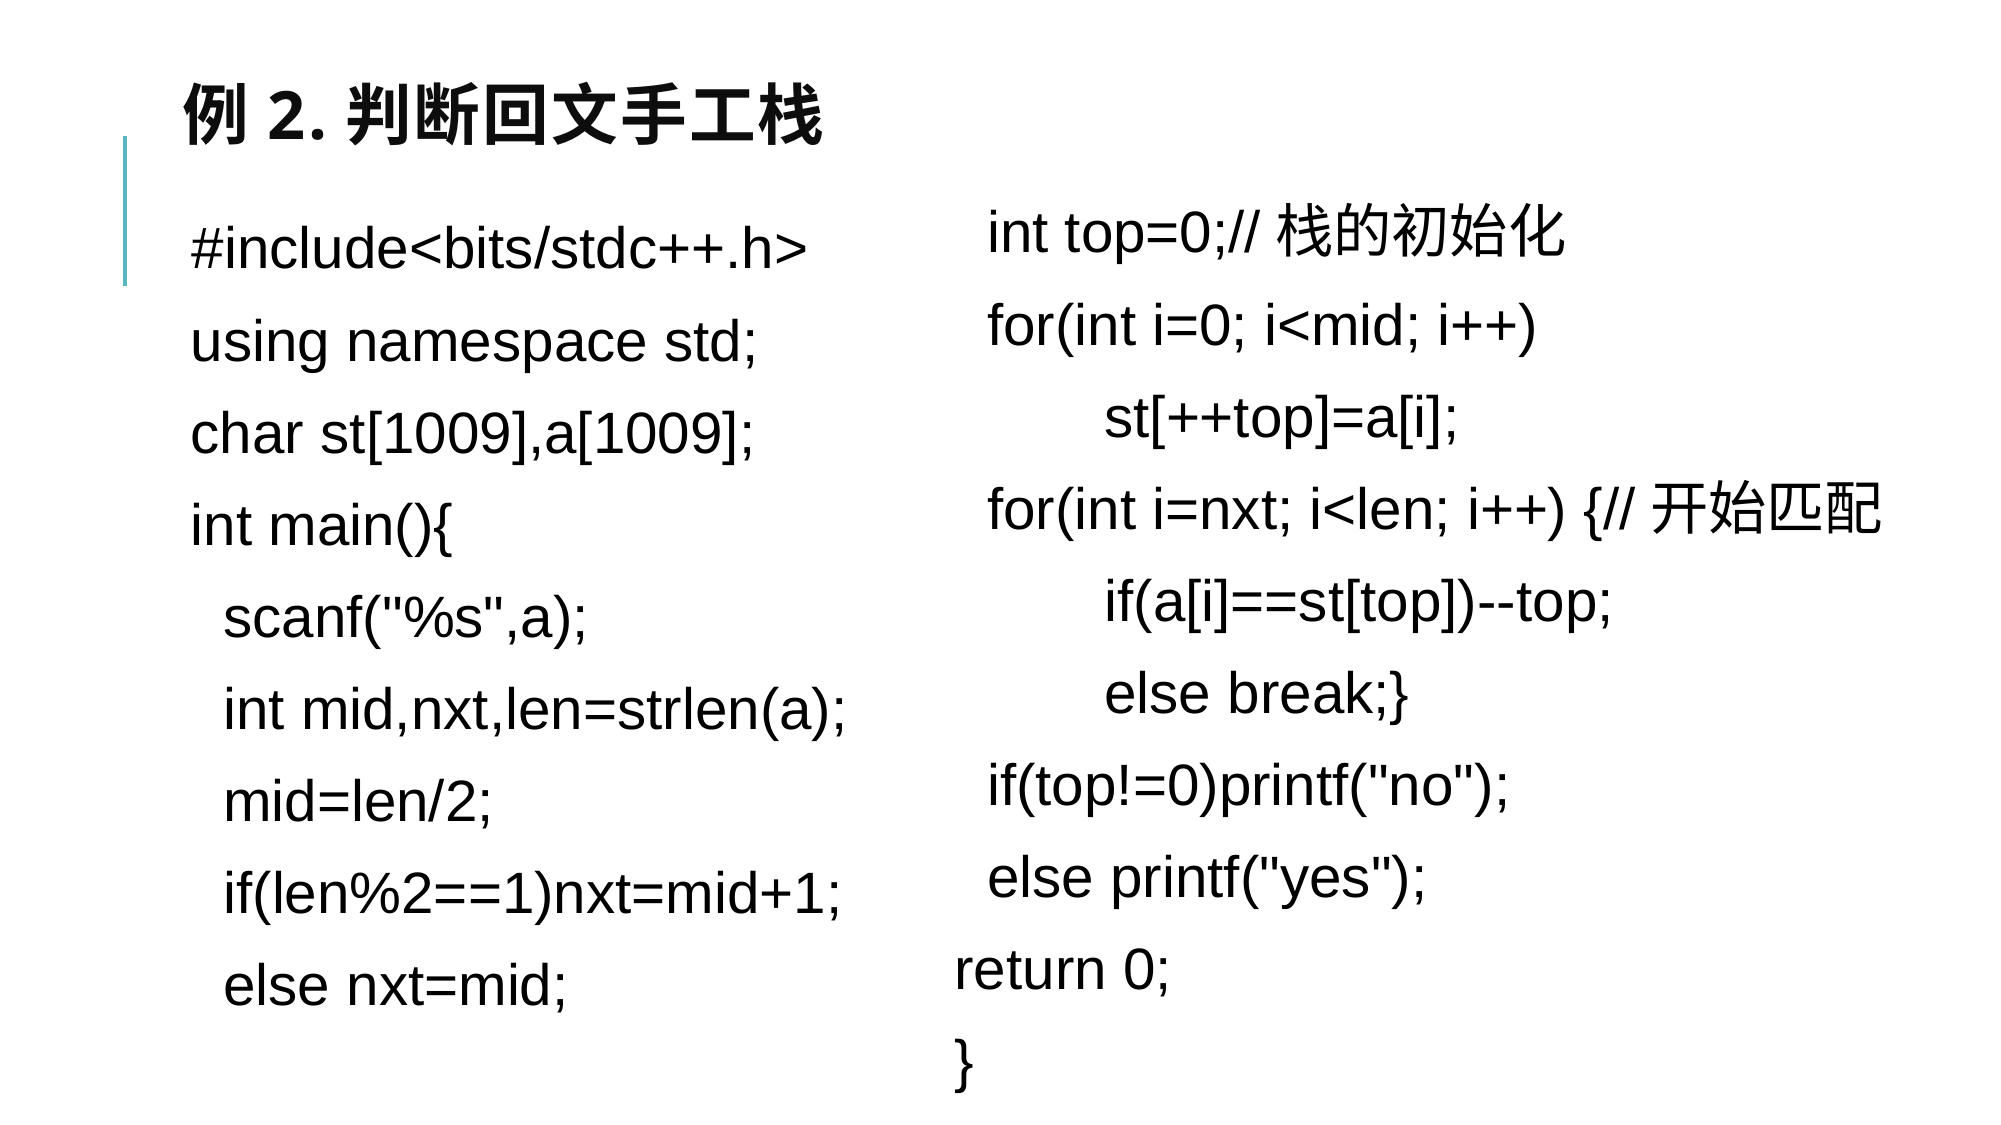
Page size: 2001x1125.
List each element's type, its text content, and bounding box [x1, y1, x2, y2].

title 例2.判断回文手工栈 [168, 45, 1763, 195]
list #include<bits/stdc++.h> using namespace std; char st[1009],a[1009]; int main(){ scanf("%s",a); int mid,nxt,len=strlen(a); mid=len/2; if(len%2==1)nxt=mid+1; else nxt=mid; [167, 210, 931, 1125]
text_box int top=0;//栈的初始化 for(int i=0; i<mid; i++) st[++top]=a[i]; for(int i=nxt; i<len; i++) {//开始匹配 if(a[i]==st[top])--top; else break;} if(top!=0)printf("no"); else printf("yes"); return 0; } [931, 195, 1927, 1125]
